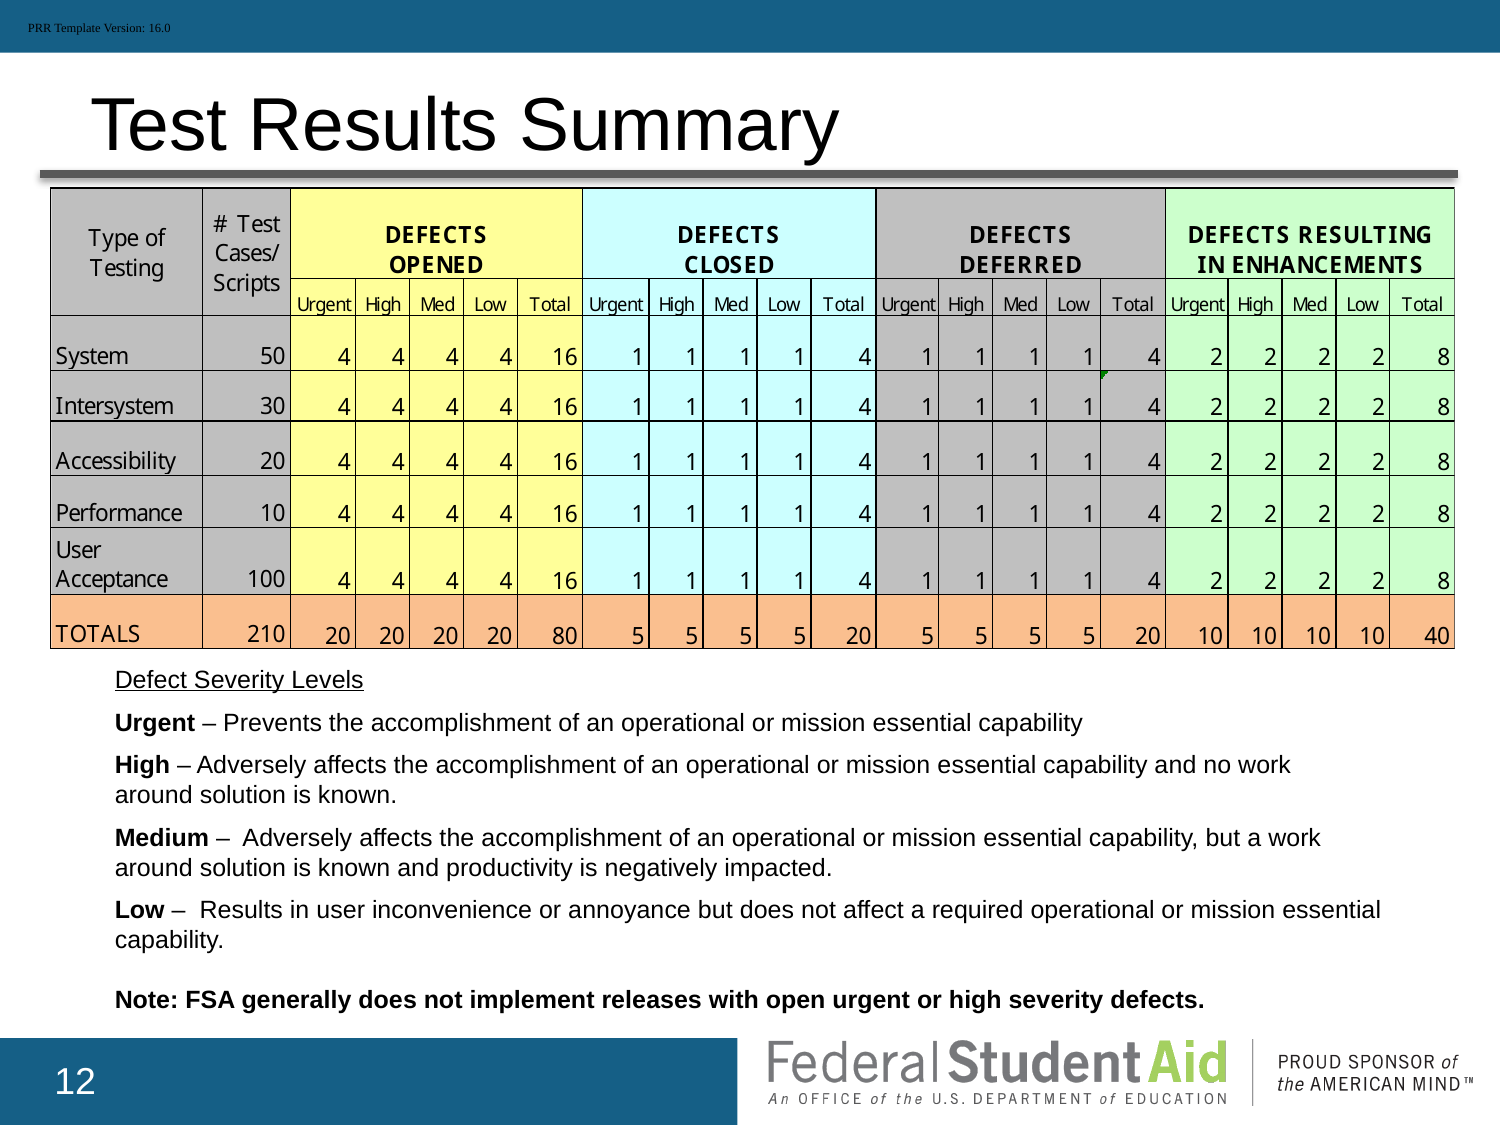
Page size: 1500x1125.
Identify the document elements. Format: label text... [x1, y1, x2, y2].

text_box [49, 187, 1456, 651]
text_box PRR Template Version: 16.0 [13, 12, 186, 43]
title Test Results Summary [75, 67, 1479, 175]
picture [768, 1039, 1473, 1106]
text_box Defect Severity Levels Urgent – Prevents the accomplishment of an operational or mission essential capability High – Adversely affects the accomplishment of an operational or mission essential capability and no work around solution is known. Medium – Adversely affects the accomplishment of an operational or mission essential capability, but a work around solution is known and productivity is negatively impacted. Low – Results in user inconvenience or annoyance but does not affect a required operational or mission essential capability. Note: FSA generally does not implement releases with open urgent or high severity defects. [99, 660, 1400, 1021]
